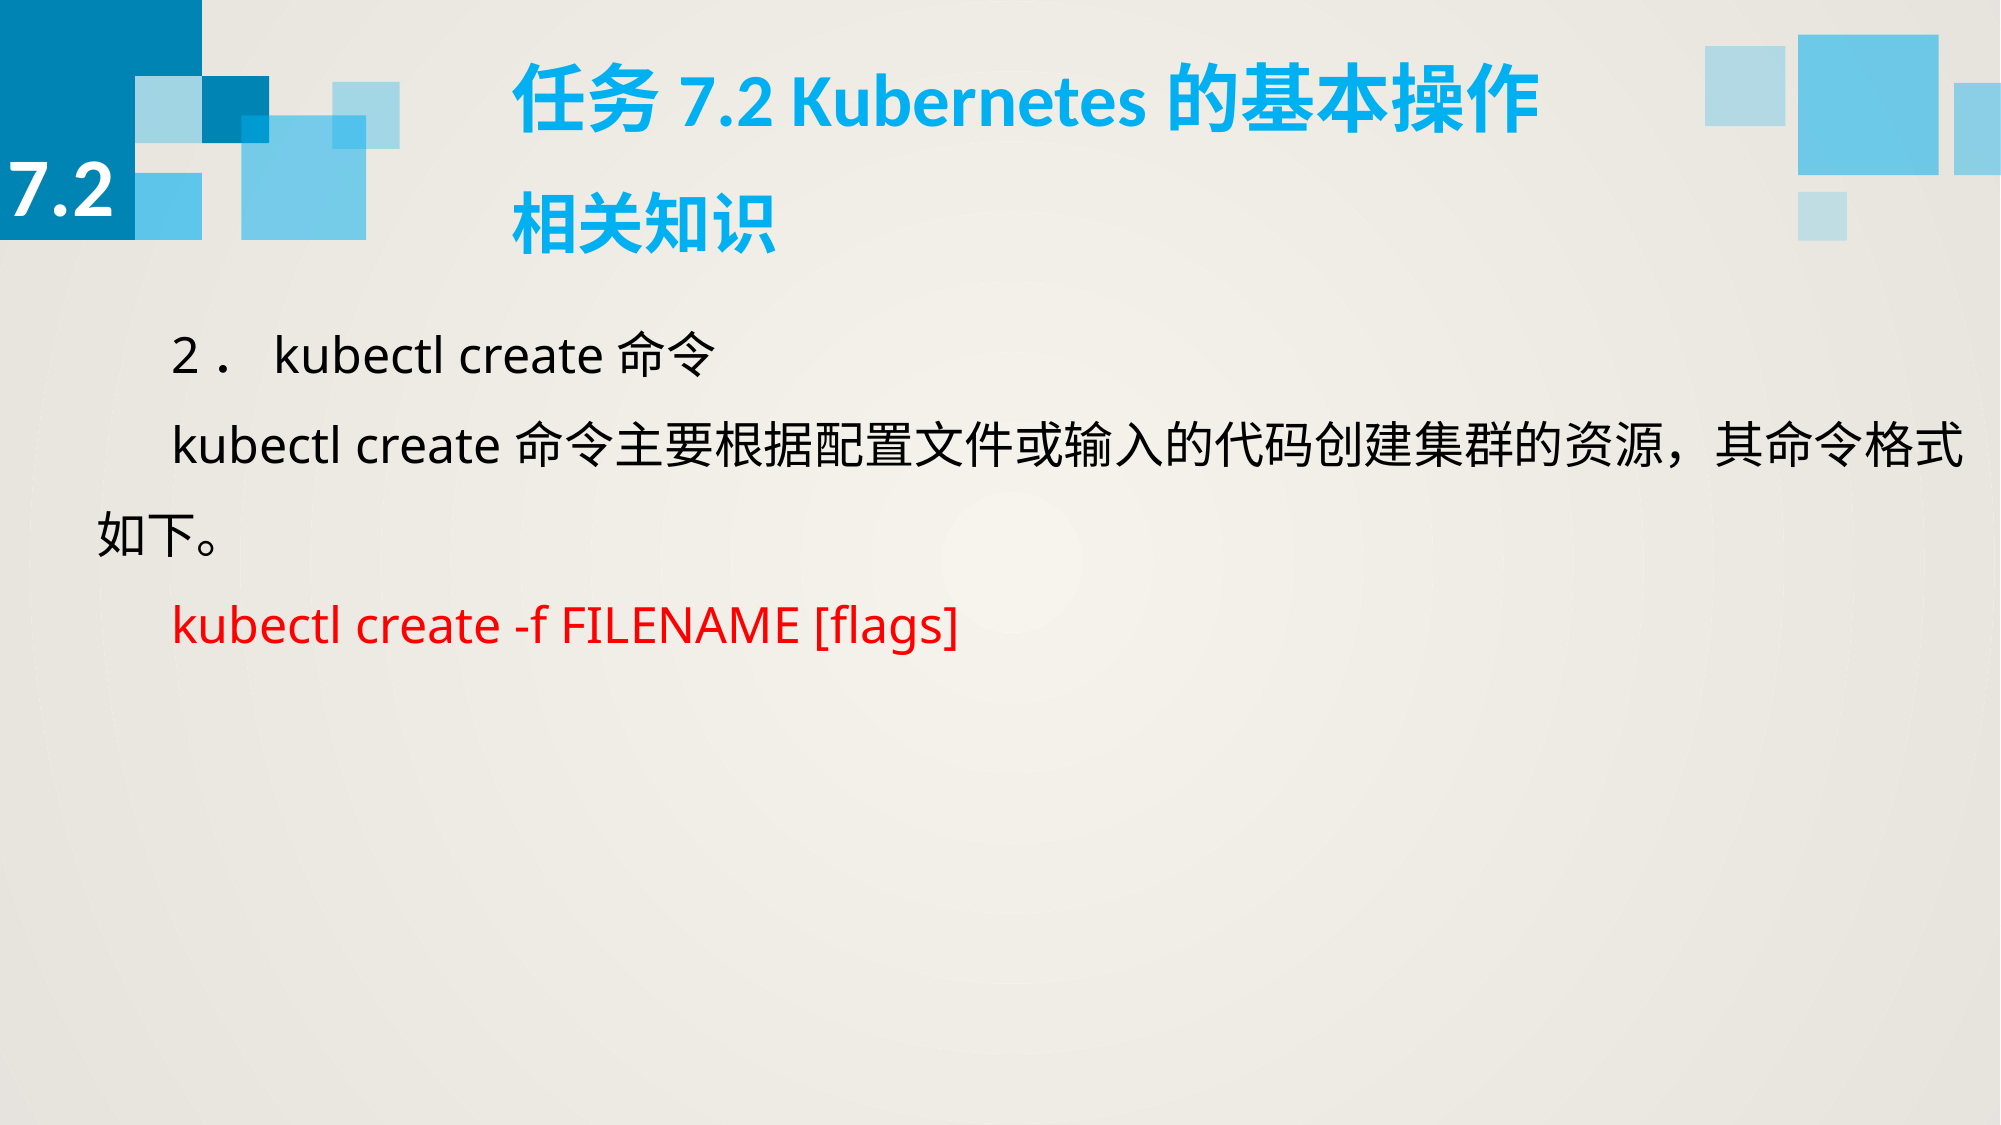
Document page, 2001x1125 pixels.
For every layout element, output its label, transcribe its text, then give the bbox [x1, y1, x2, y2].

list 任务7.2 Kubernetes的基本操作 [496, 17, 1663, 150]
list 相关知识 [496, 149, 1243, 250]
text_box 2．kubectl create命令 kubectl create命令主要根据配置文件或输入的代码创建集群的资源，其命令格式如下。 kubectl create -f FILENAME [flags] [81, 286, 2000, 661]
list 7.2 [0, 95, 150, 232]
